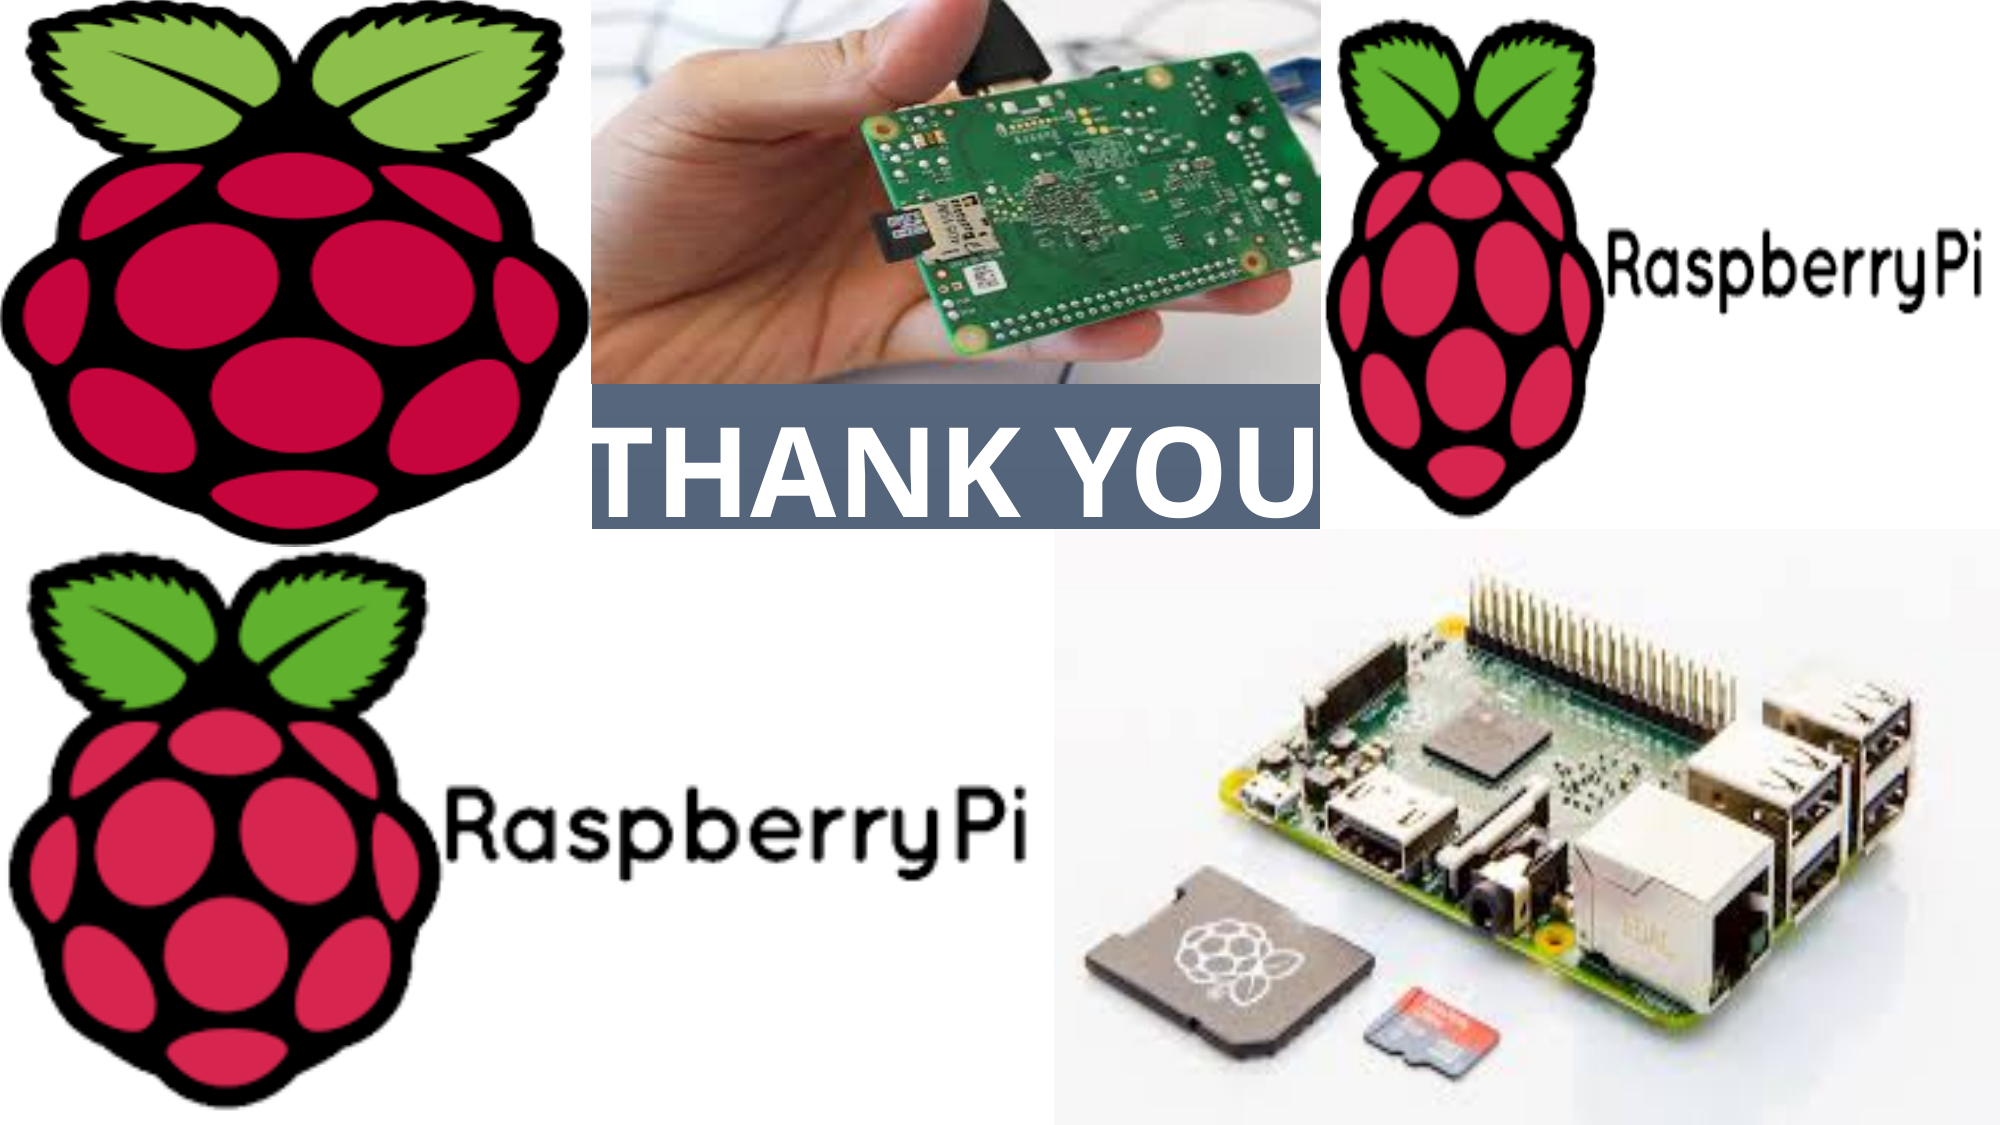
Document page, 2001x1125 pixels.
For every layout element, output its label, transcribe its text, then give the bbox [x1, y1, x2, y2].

title THANK YOU [592, 384, 1320, 529]
picture [0, 0, 2000, 1125]
